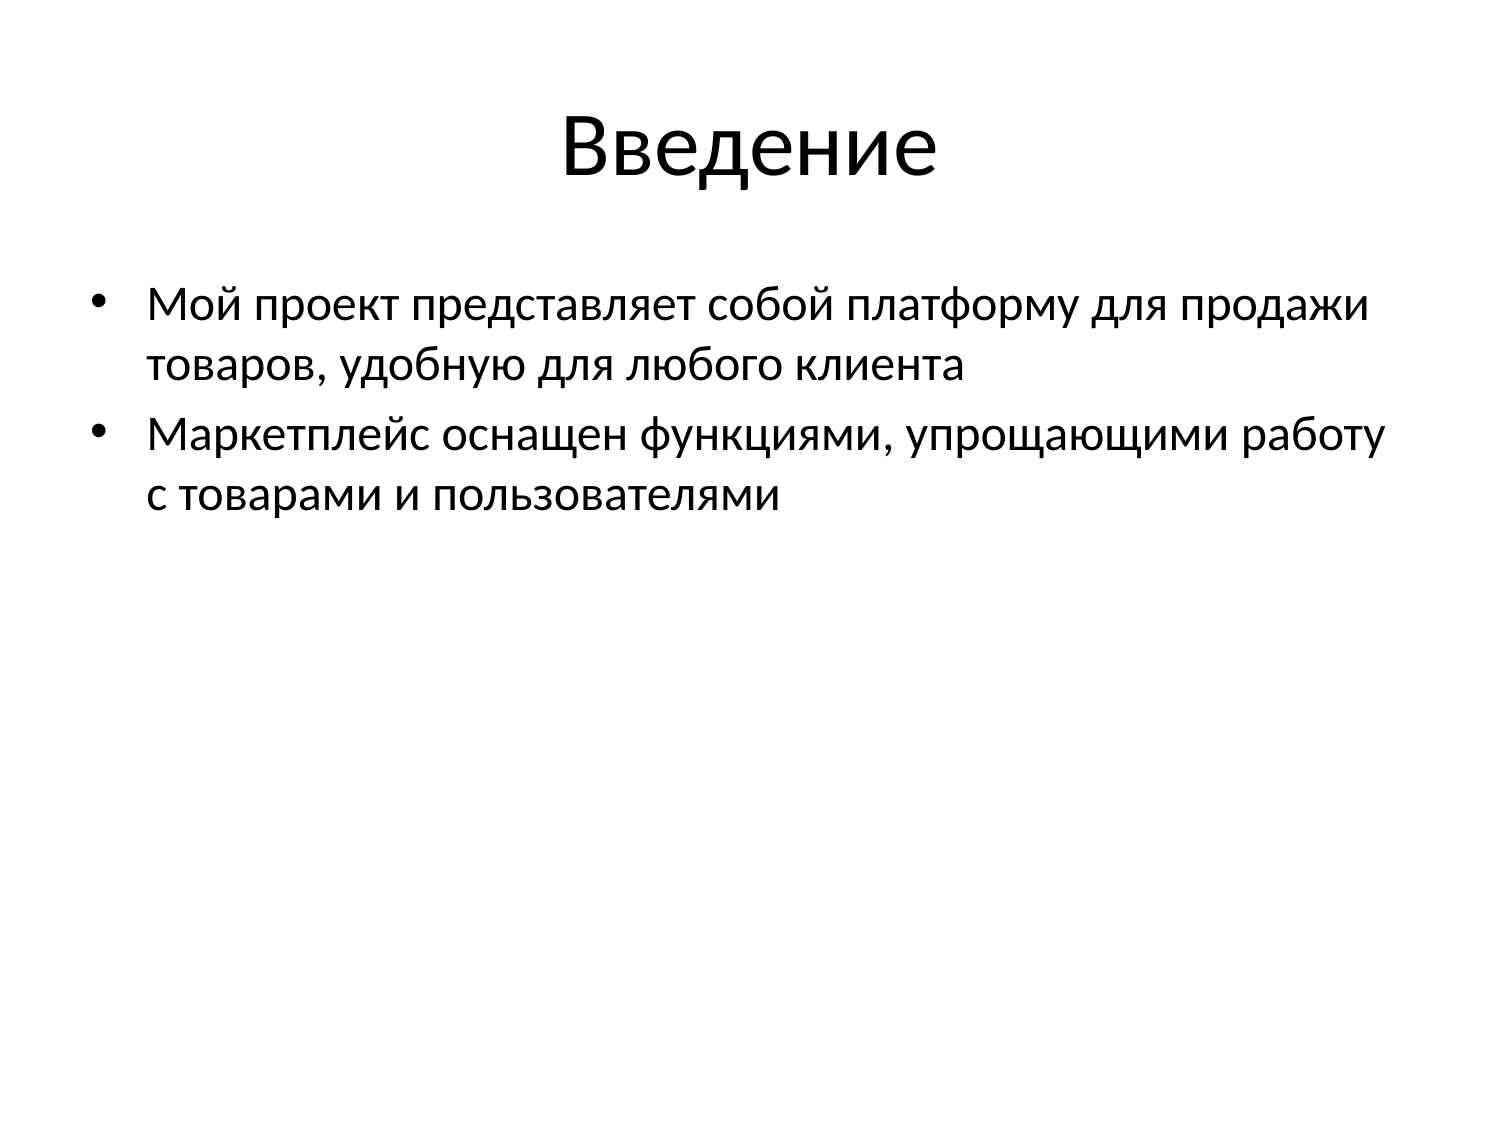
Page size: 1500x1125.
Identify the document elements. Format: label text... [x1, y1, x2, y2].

title Введение [75, 45, 1425, 233]
list Мой проект представляет собой платформу для продажи товаров, удобную для любого клиента Маркетплейс оснащен функциями, упрощающими работу с товарами и пользователями [75, 262, 1425, 1005]
